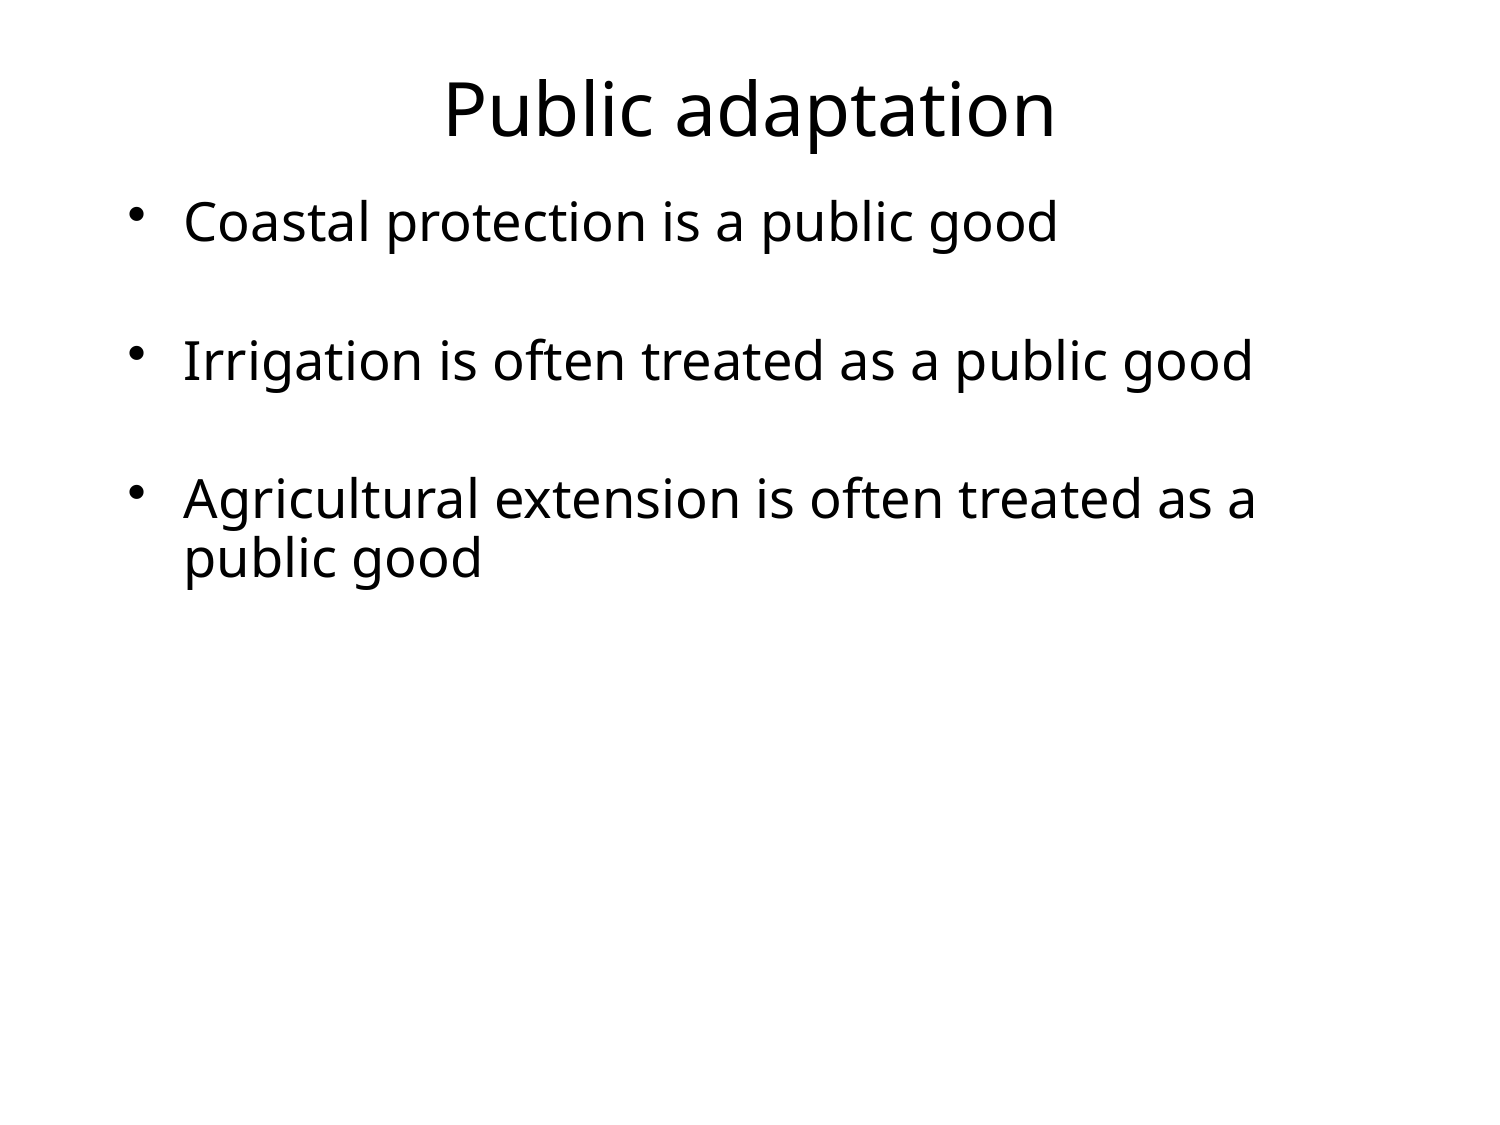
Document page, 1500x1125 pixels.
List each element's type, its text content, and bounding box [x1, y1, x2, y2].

title Public adaptation [112, 12, 1388, 187]
list Coastal protection is a public good Irrigation is often treated as a public good Agricultural extension is often treated as a public good [112, 187, 1388, 938]
